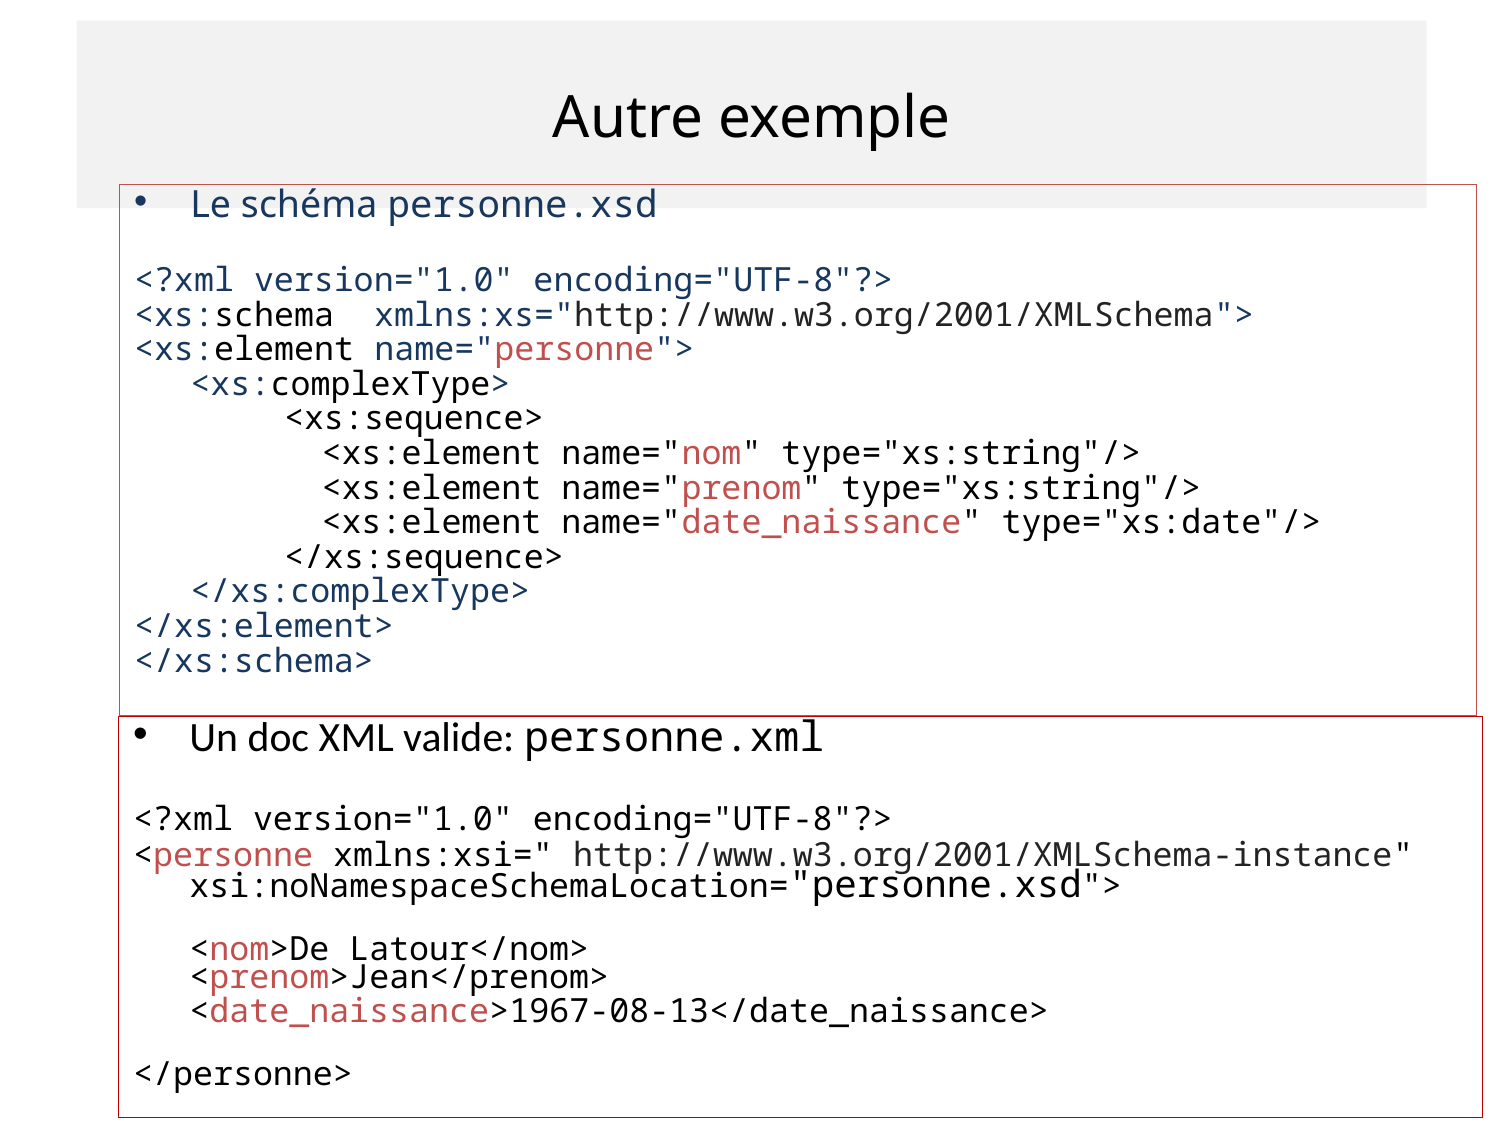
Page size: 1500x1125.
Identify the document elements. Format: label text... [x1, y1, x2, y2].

title Autre exemple [76, 20, 1427, 209]
list Le schéma personne.xsd <?xml version="1.0" encoding="UTF-8"?> <xs:schema xmlns:xs="http://www.w3.org/2001/XMLSchema"> <xs:element name="personne"> <xs:complexType> <xs:sequence> <xs:element name="nom" type="xs:string"/> <xs:element name="prenom" type="xs:string"/> <xs:element name="date_naissance" type="xs:date"/> </xs:sequence> </xs:complexType> </xs:element> </xs:schema> [119, 184, 1477, 716]
list Un doc XML valide: personne.xml <?xml version="1.0" encoding="UTF-8"?> <personne xmlns:xsi=" http://www.w3.org/2001/XMLSchema-instance" xsi:noNamespaceSchemaLocation="personne.xsd"> <nom>De Latour</nom> <prenom>Jean</prenom> <date_naissance>1967-08-13</date_naissance> </personne> [118, 716, 1483, 1118]
